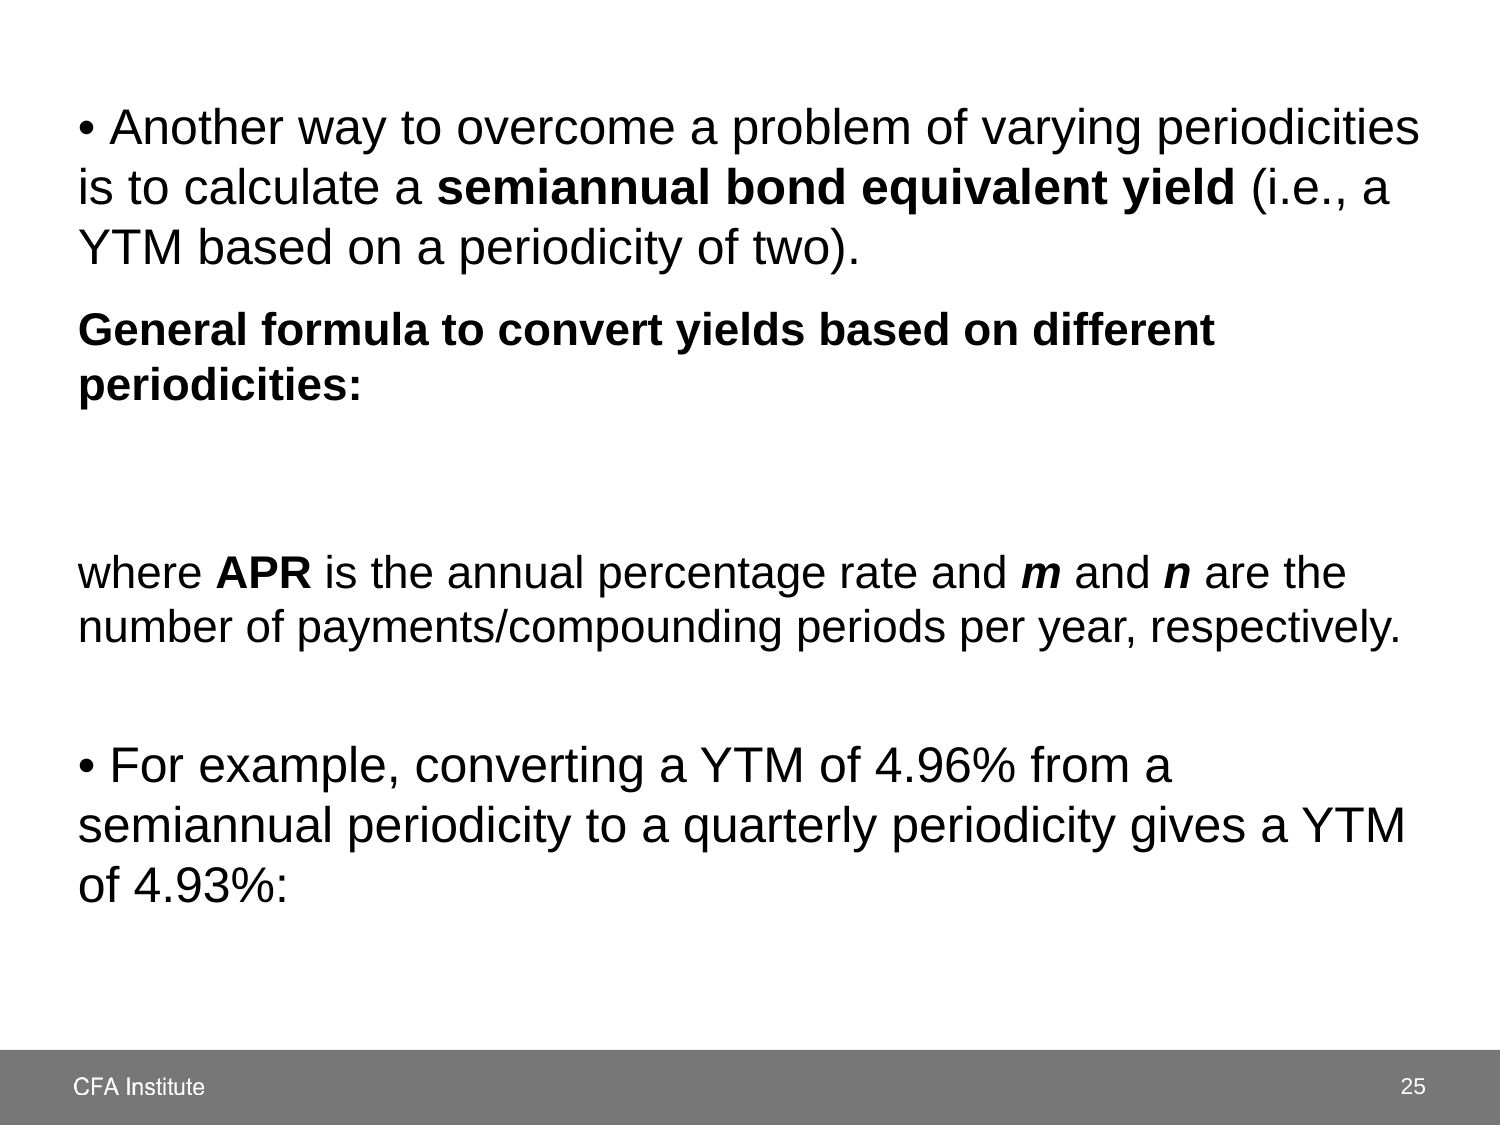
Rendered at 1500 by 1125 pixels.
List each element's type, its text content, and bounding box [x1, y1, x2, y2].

slide_number 25 [1312, 1055, 1442, 1116]
picture [74, 1077, 204, 1095]
